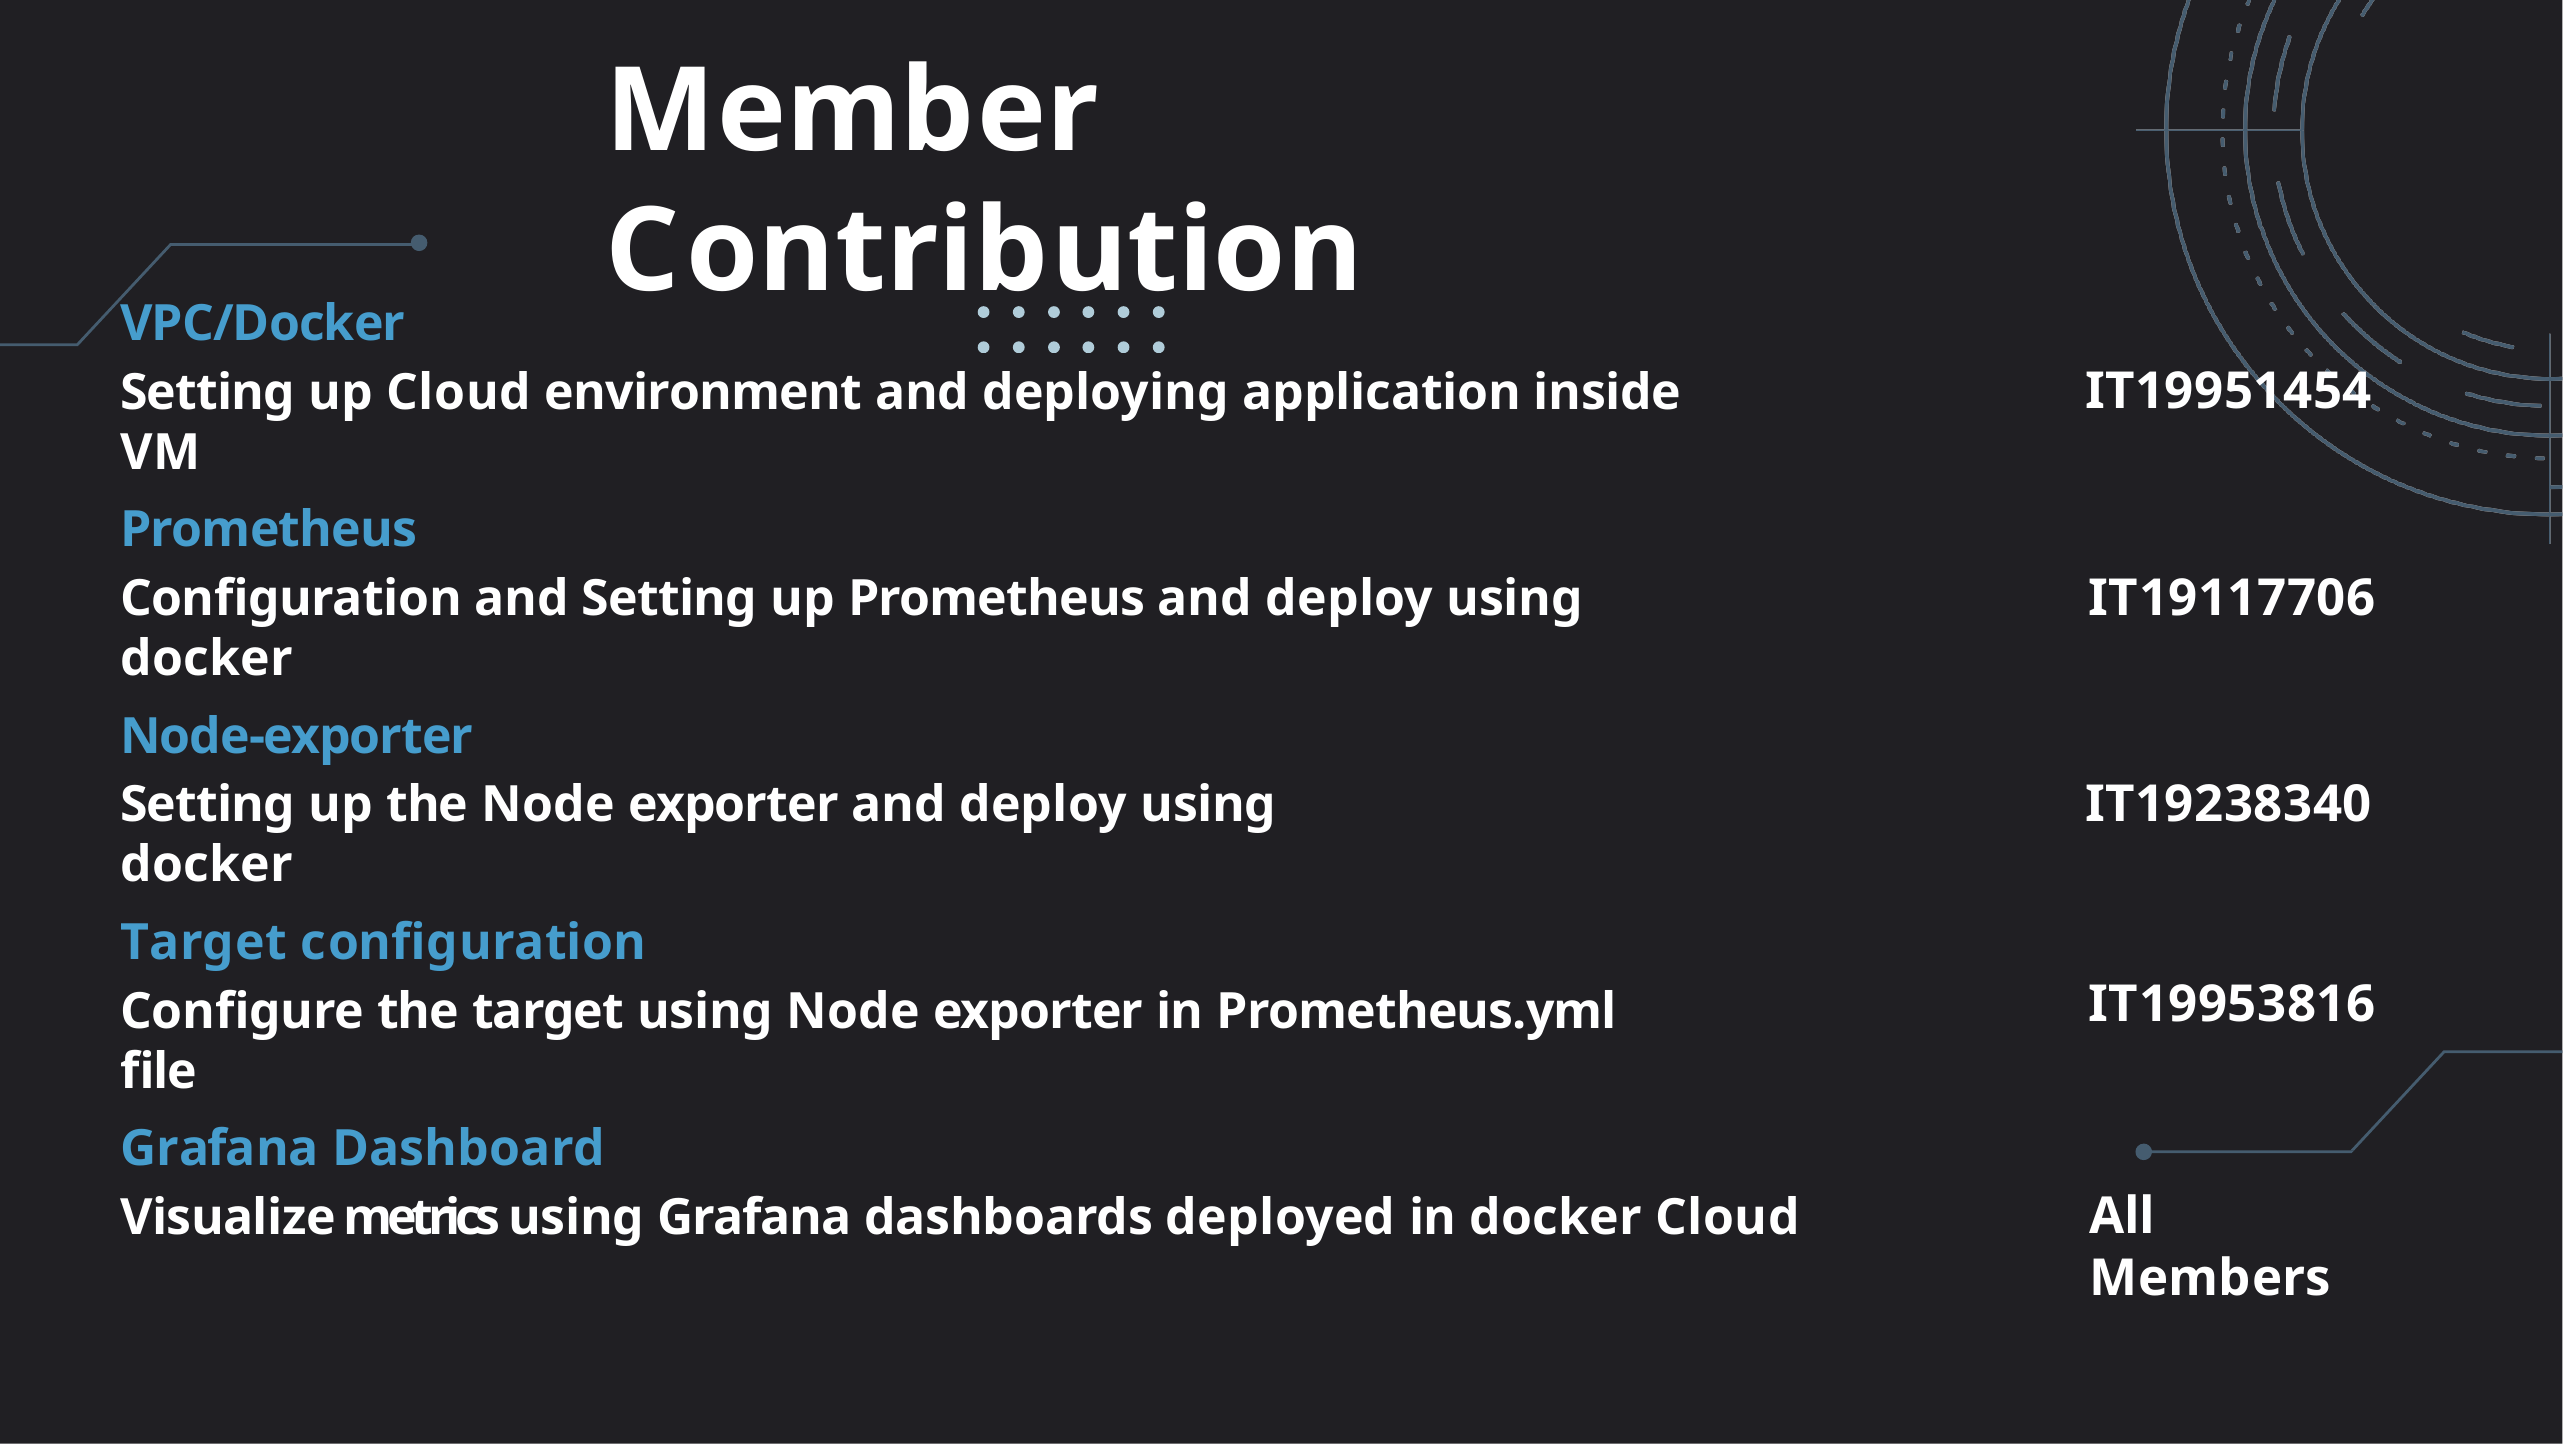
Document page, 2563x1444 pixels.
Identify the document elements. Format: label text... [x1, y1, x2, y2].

text_box Target configuration Configure the target using Node exporter in Prometheus.yml file [118, 898, 1664, 1099]
title Member Contribution [603, 31, 1829, 314]
picture [2135, 0, 2563, 545]
text_box IT19238340 [2083, 767, 2400, 832]
text_box All Members [2087, 1180, 2403, 1306]
text_box IT19953816 [2086, 968, 2403, 1032]
text_box Node-exporter Setting up the Node exporter and deploy using docker [118, 692, 1427, 892]
text_box IT19117706 [2086, 561, 2403, 626]
text_box IT19951454 [2083, 355, 2130, 419]
text_box VPC/Docker Setting up Cloud environment and deploying application inside VM [118, 279, 1739, 480]
text_box Grafana Dashboard Visualize metrics using Grafana dashboards deployed in docker Cloud [118, 1104, 1838, 1245]
text_box Prometheus Configuration and Setting up Prometheus and deploy using docker [118, 486, 1733, 686]
